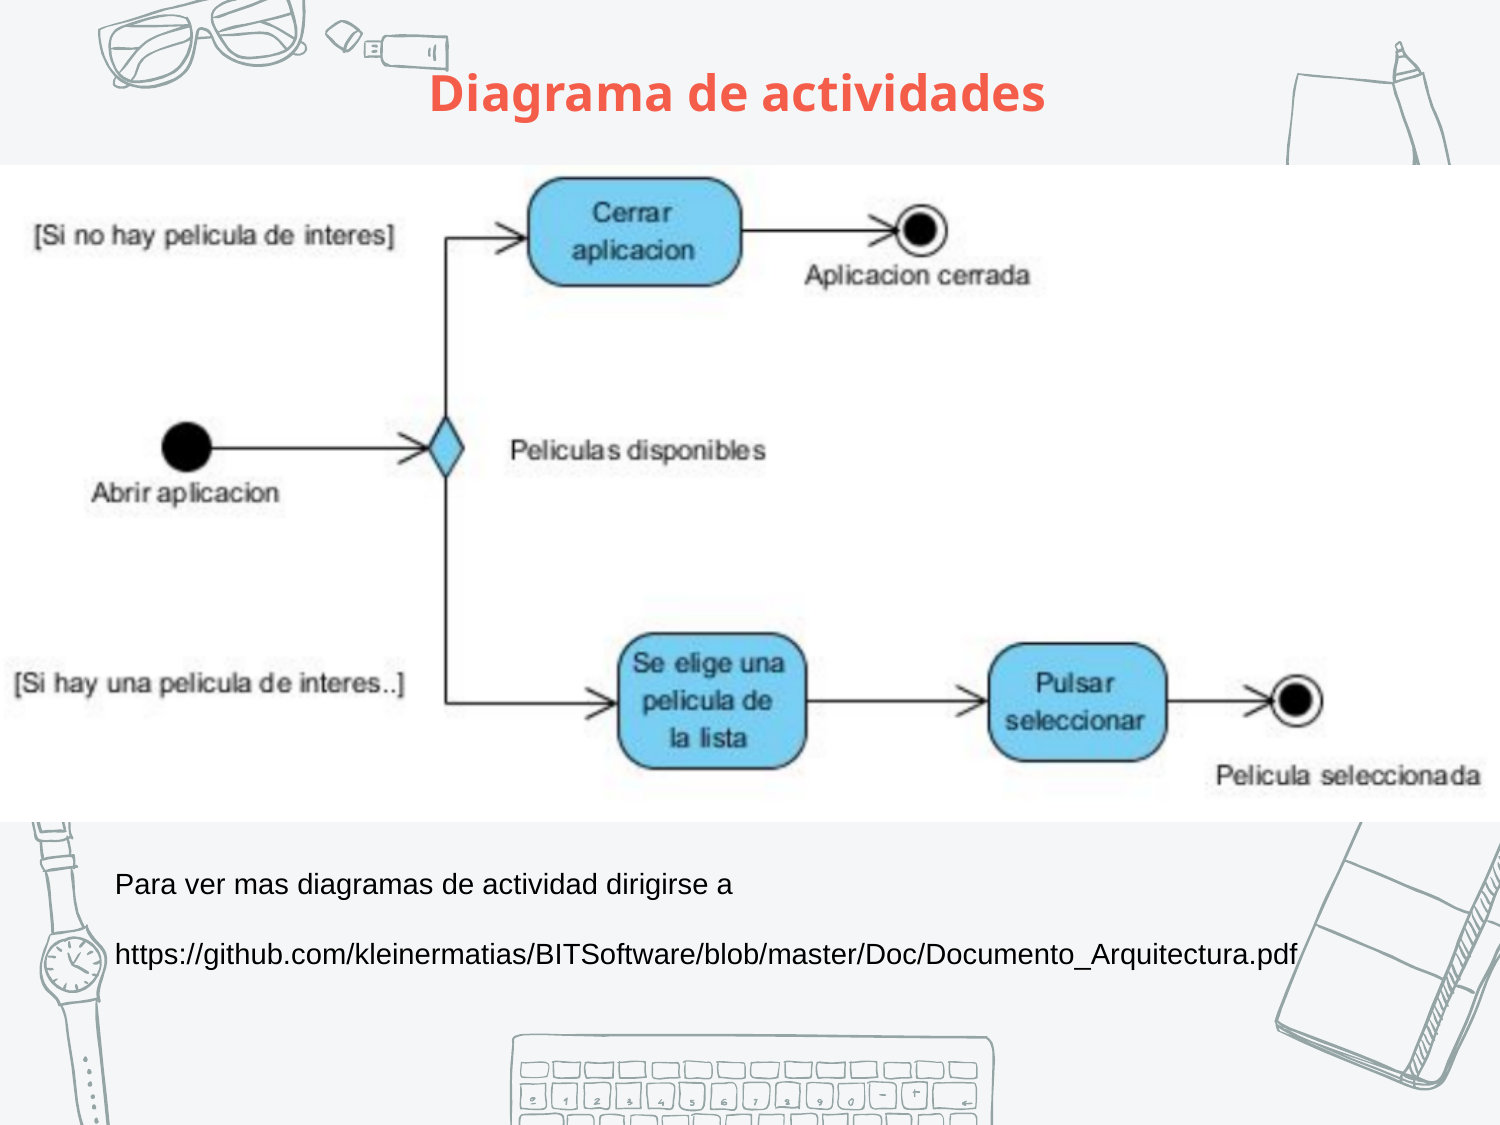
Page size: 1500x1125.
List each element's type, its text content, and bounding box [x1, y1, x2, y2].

picture [0, 165, 1500, 822]
list Diagrama de actividades [339, 46, 1136, 164]
text_box Para ver mas diagramas de actividad dirigirse a https://github.com/kleinermatias/BITSoftware/blob/master/Doc/Documento_Arquitectura.pdf [100, 857, 1477, 978]
